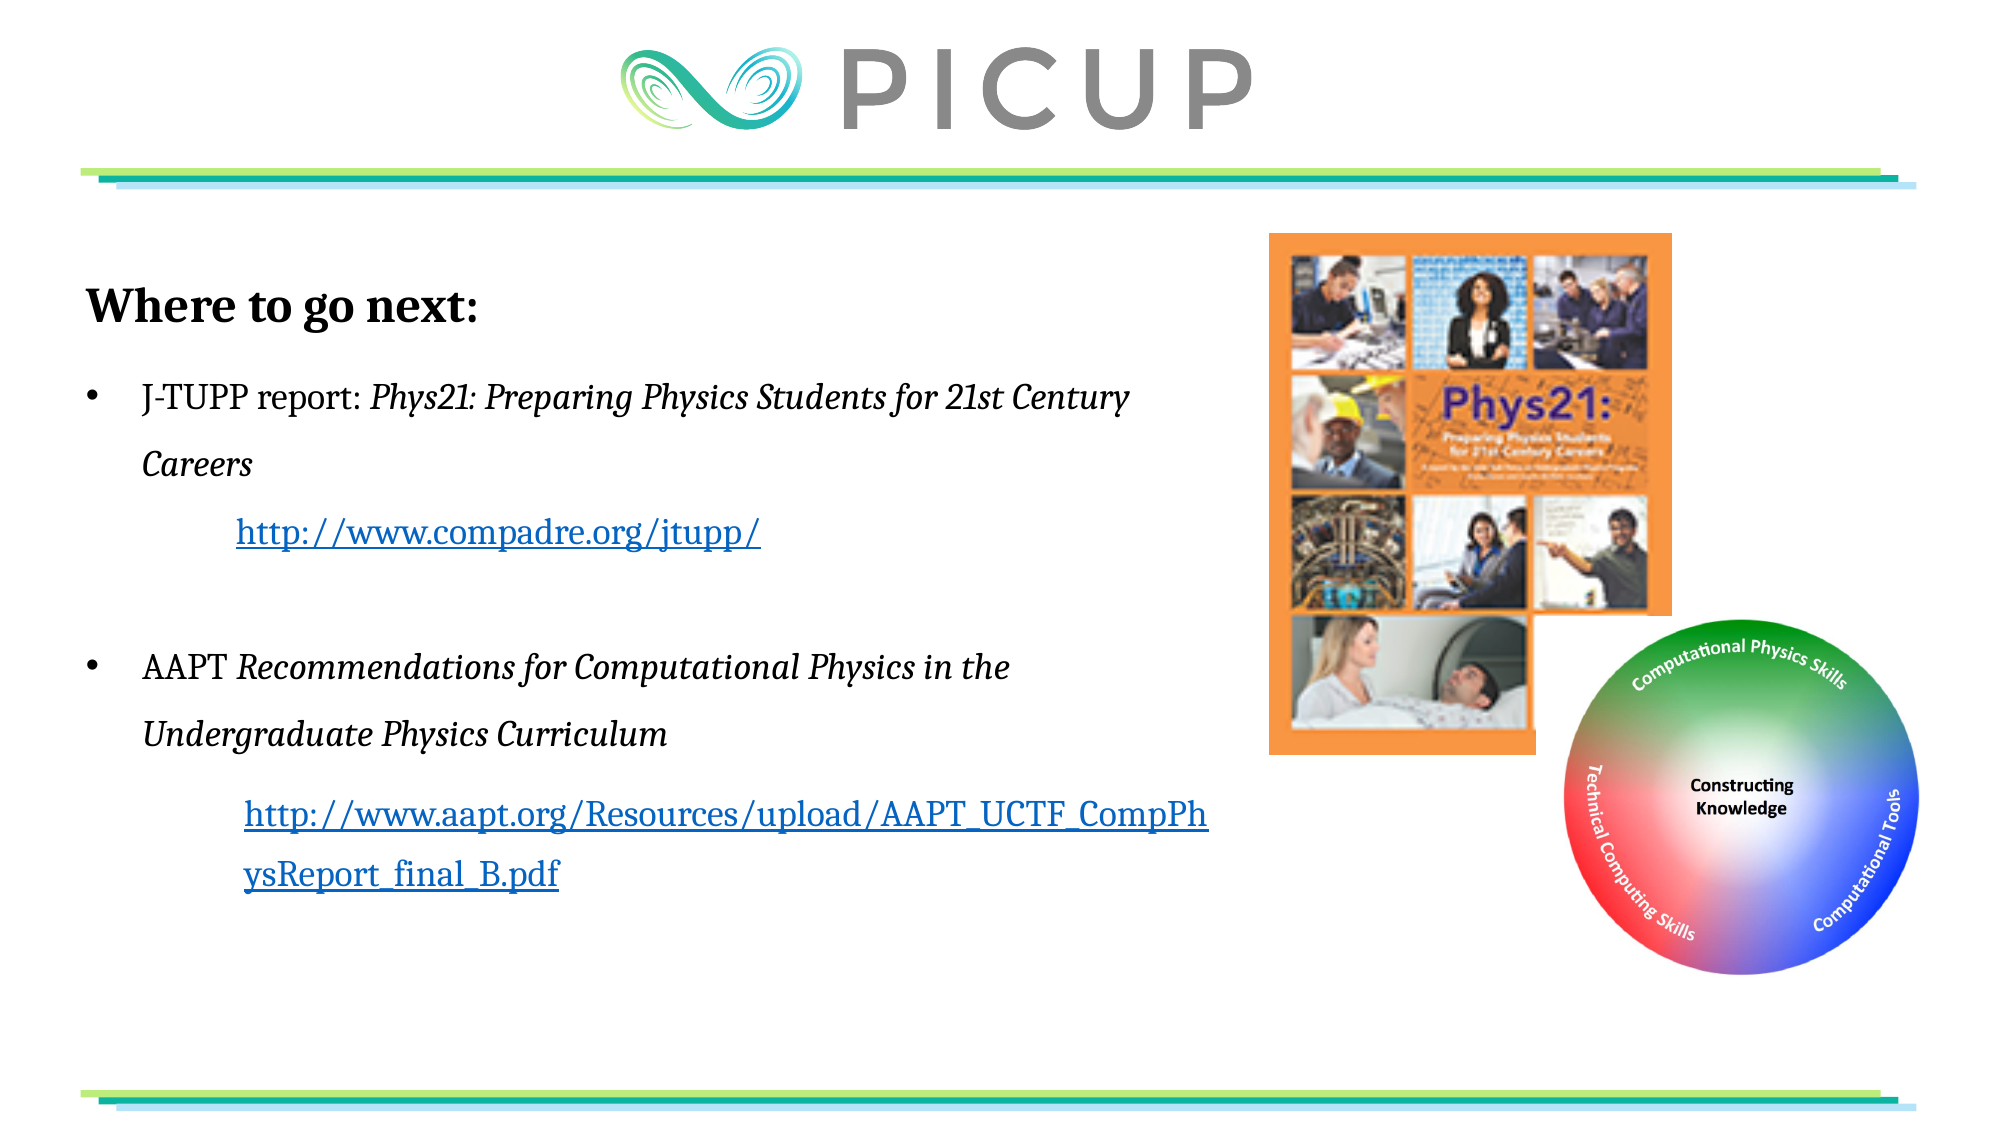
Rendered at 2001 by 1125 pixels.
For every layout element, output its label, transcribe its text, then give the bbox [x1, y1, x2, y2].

picture [560, 0, 1311, 168]
text_box http://www.aapt.org/Resources/upload/AAPT_UCTF_CompPhysReport_final_B.pdf [229, 759, 1230, 842]
picture [1269, 233, 1928, 978]
text_box Where to go next: J-TUPP report: Phys21: Preparing Physics Students for 21st Century Careers http://www.compadre.org/jtupp/ AAPT Recommendations for Computational Physics in the Undergraduate Physics Curriculum [70, 261, 1230, 830]
